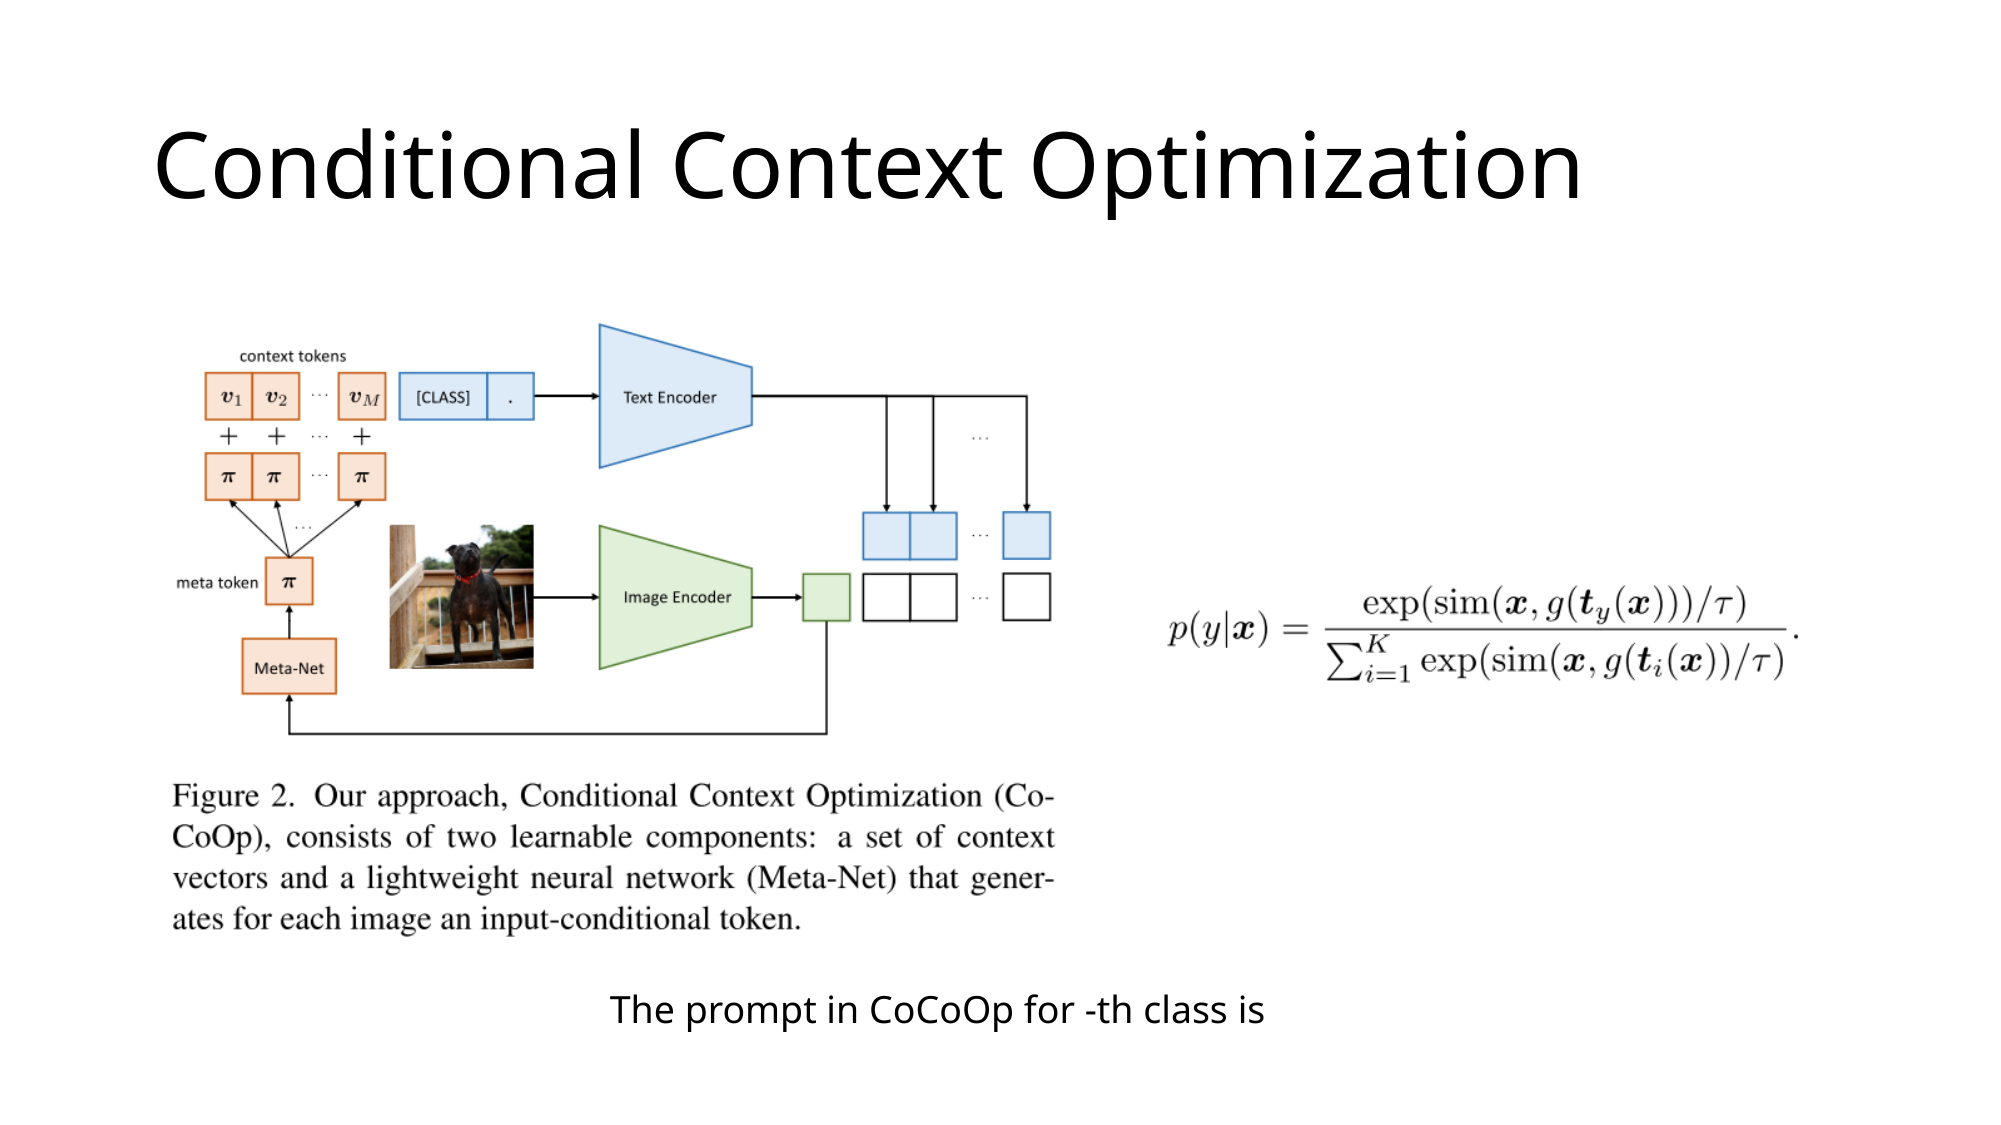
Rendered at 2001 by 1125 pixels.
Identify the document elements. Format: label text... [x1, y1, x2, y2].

picture [137, 277, 1107, 962]
picture [1146, 558, 1823, 699]
title Conditional Context Optimization [137, 59, 1863, 278]
